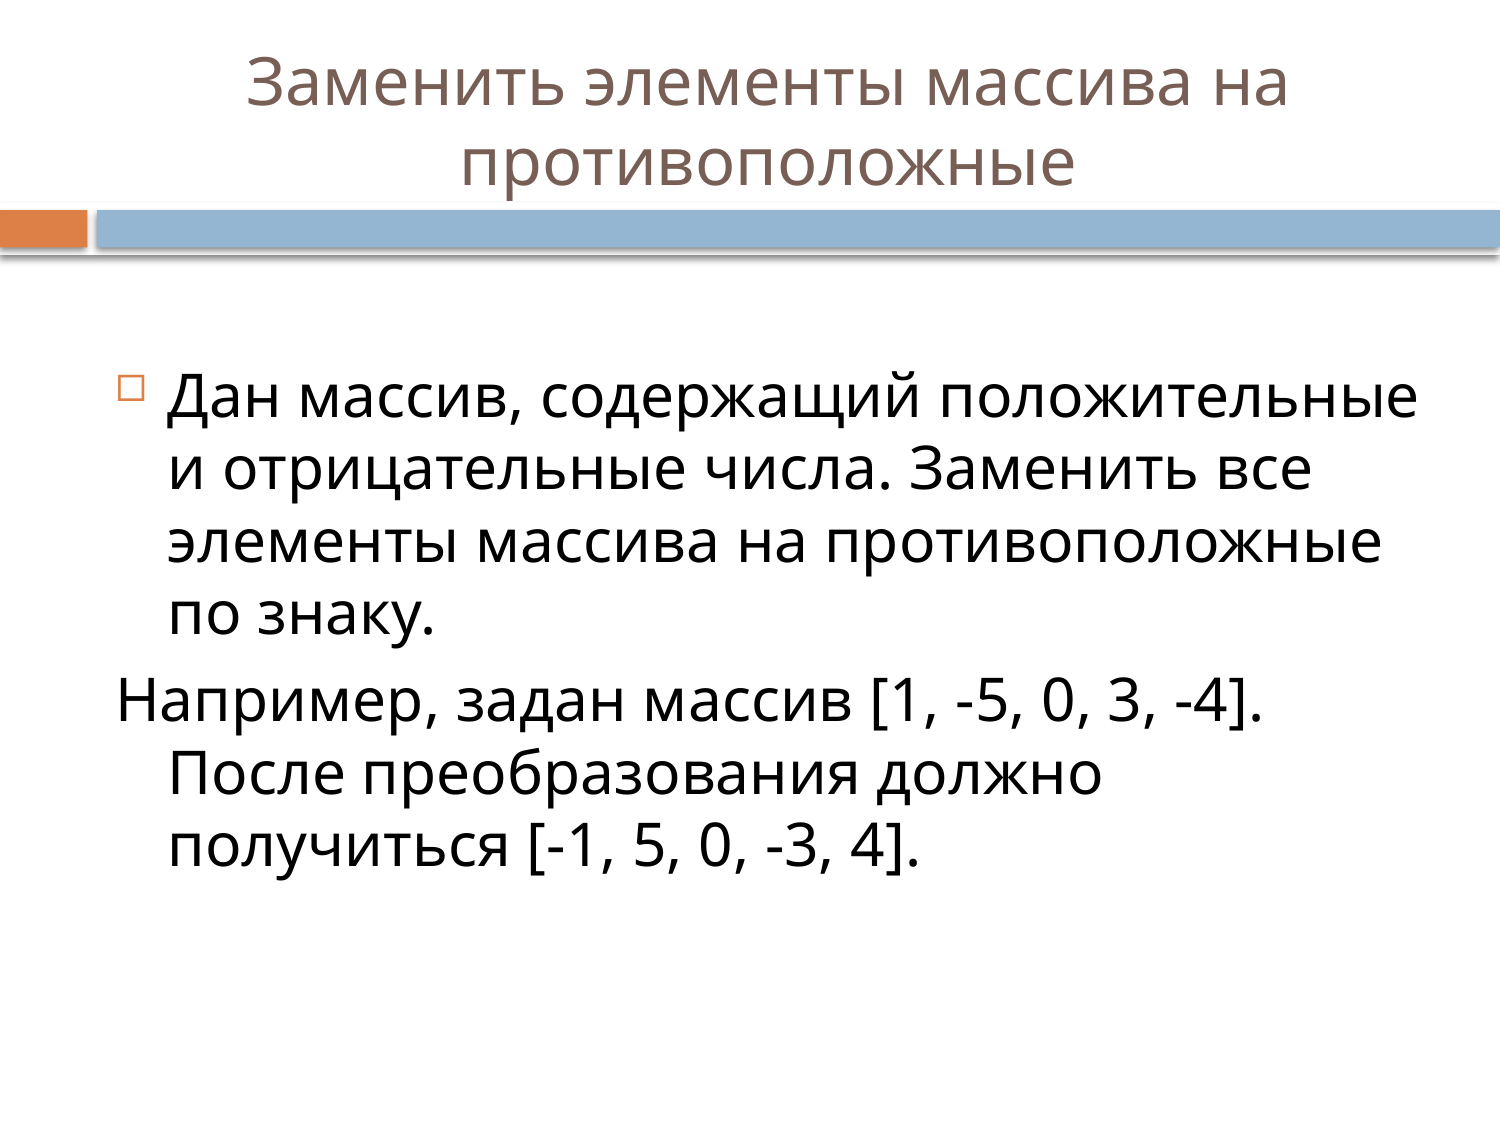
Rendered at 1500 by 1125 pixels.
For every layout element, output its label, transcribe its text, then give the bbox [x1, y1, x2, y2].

list Дан массив, содержащий положительные и отрицательные числа. Заменить все элементы массива на противоположные по знаку. Например, задан массив [1, -5, 0, 3, -4]. После преобразования должно получиться [-1, 5, 0, -3, 4]. [100, 262, 1438, 1000]
title Заменить элементы массива на противоположные [100, 37, 1438, 200]
